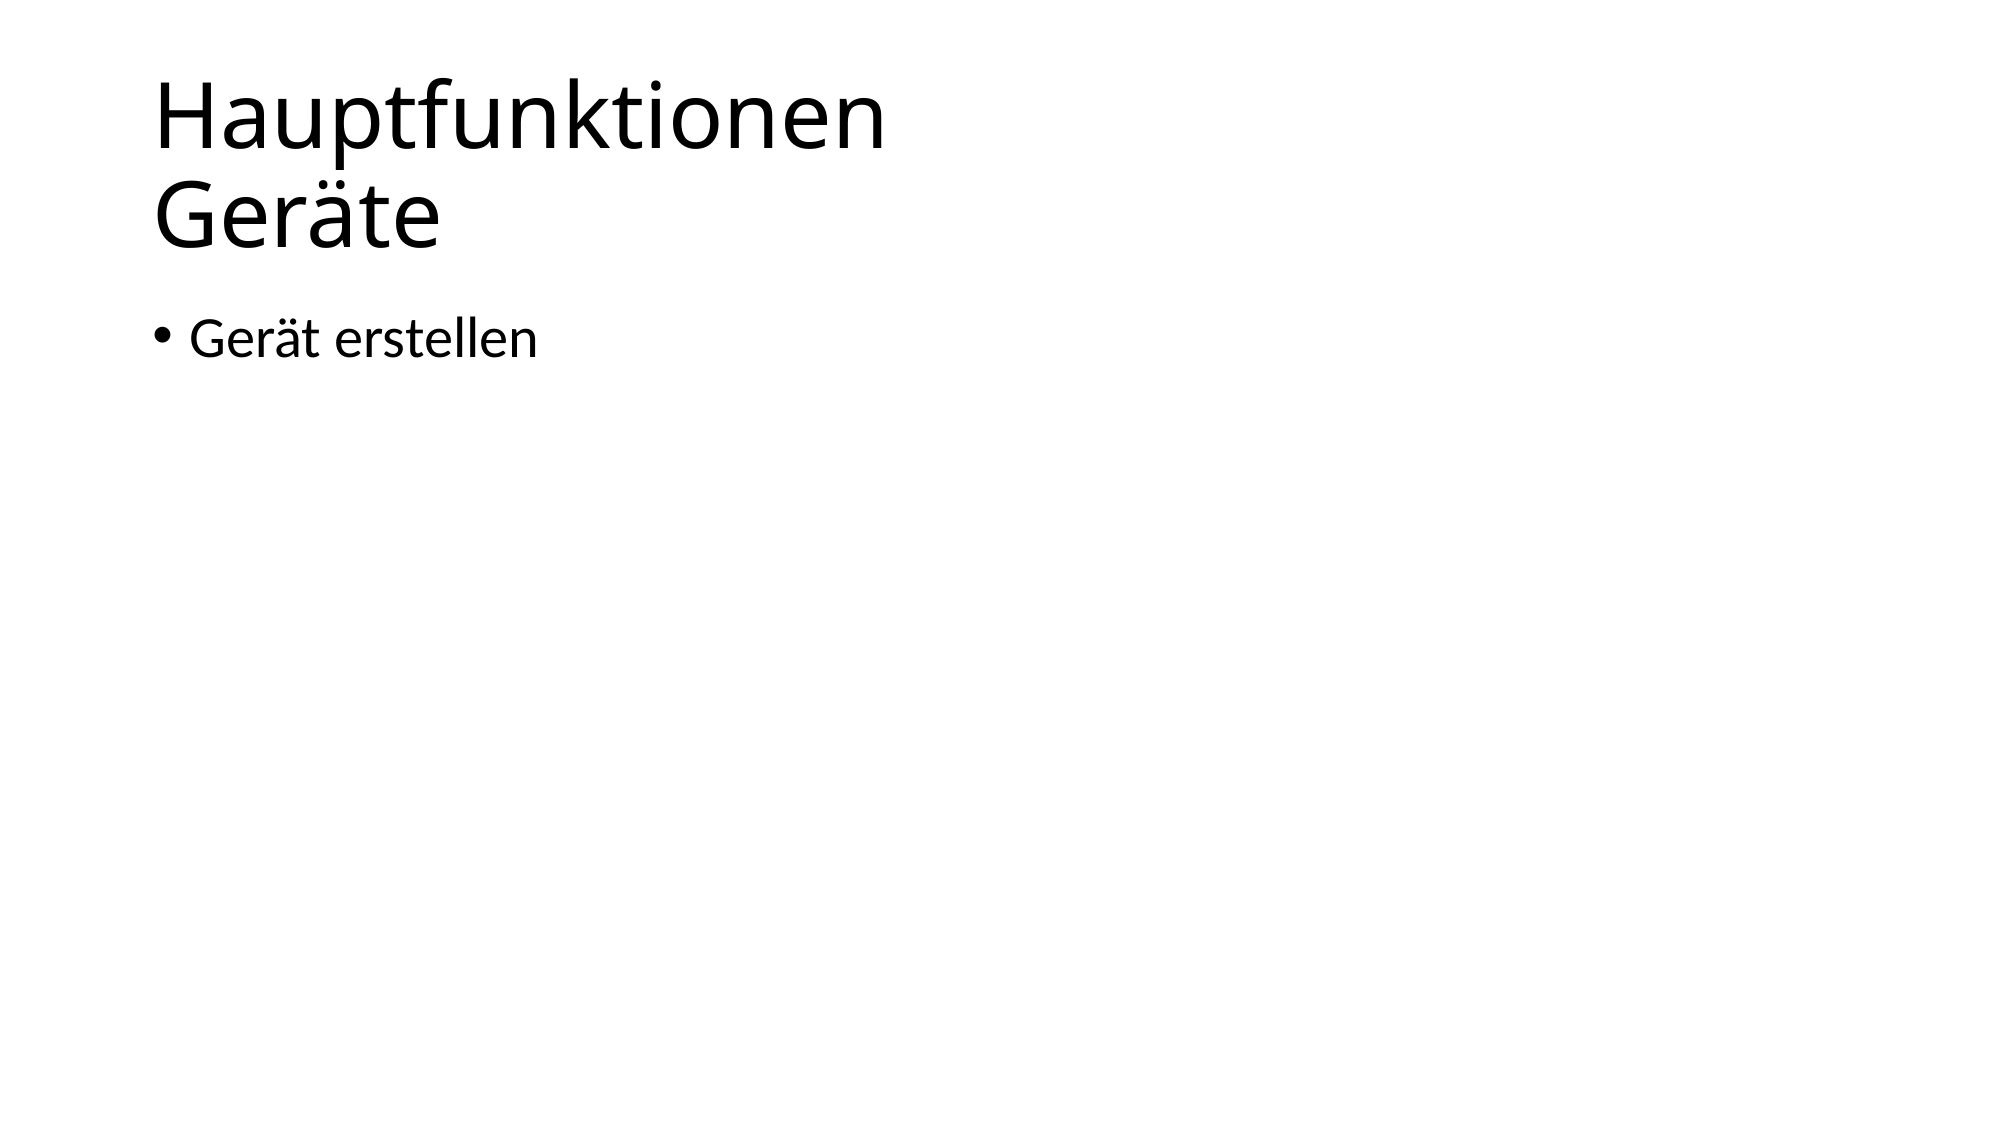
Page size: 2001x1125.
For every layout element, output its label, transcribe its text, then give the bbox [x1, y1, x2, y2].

list Gerät erstellen [137, 299, 1863, 1014]
title Hauptfunktionen Geräte [137, 59, 1863, 278]
